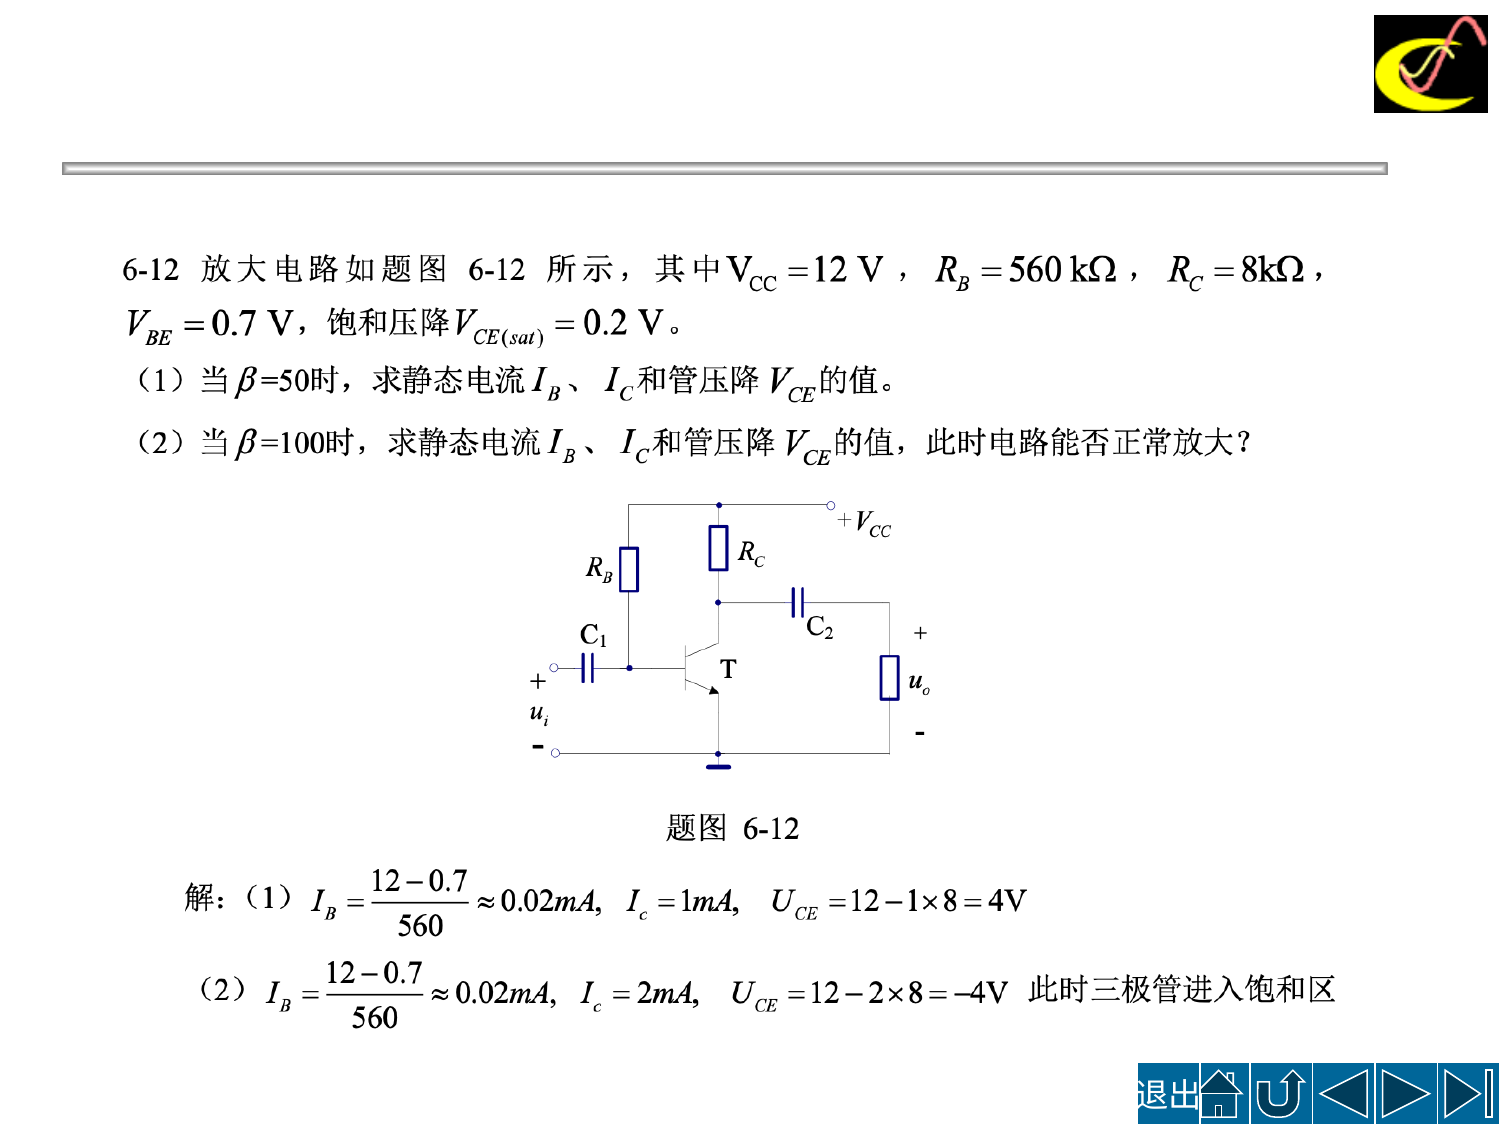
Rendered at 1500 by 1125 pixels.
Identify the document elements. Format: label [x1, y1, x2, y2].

picture [1374, 15, 1488, 113]
picture [87, 229, 1363, 1039]
